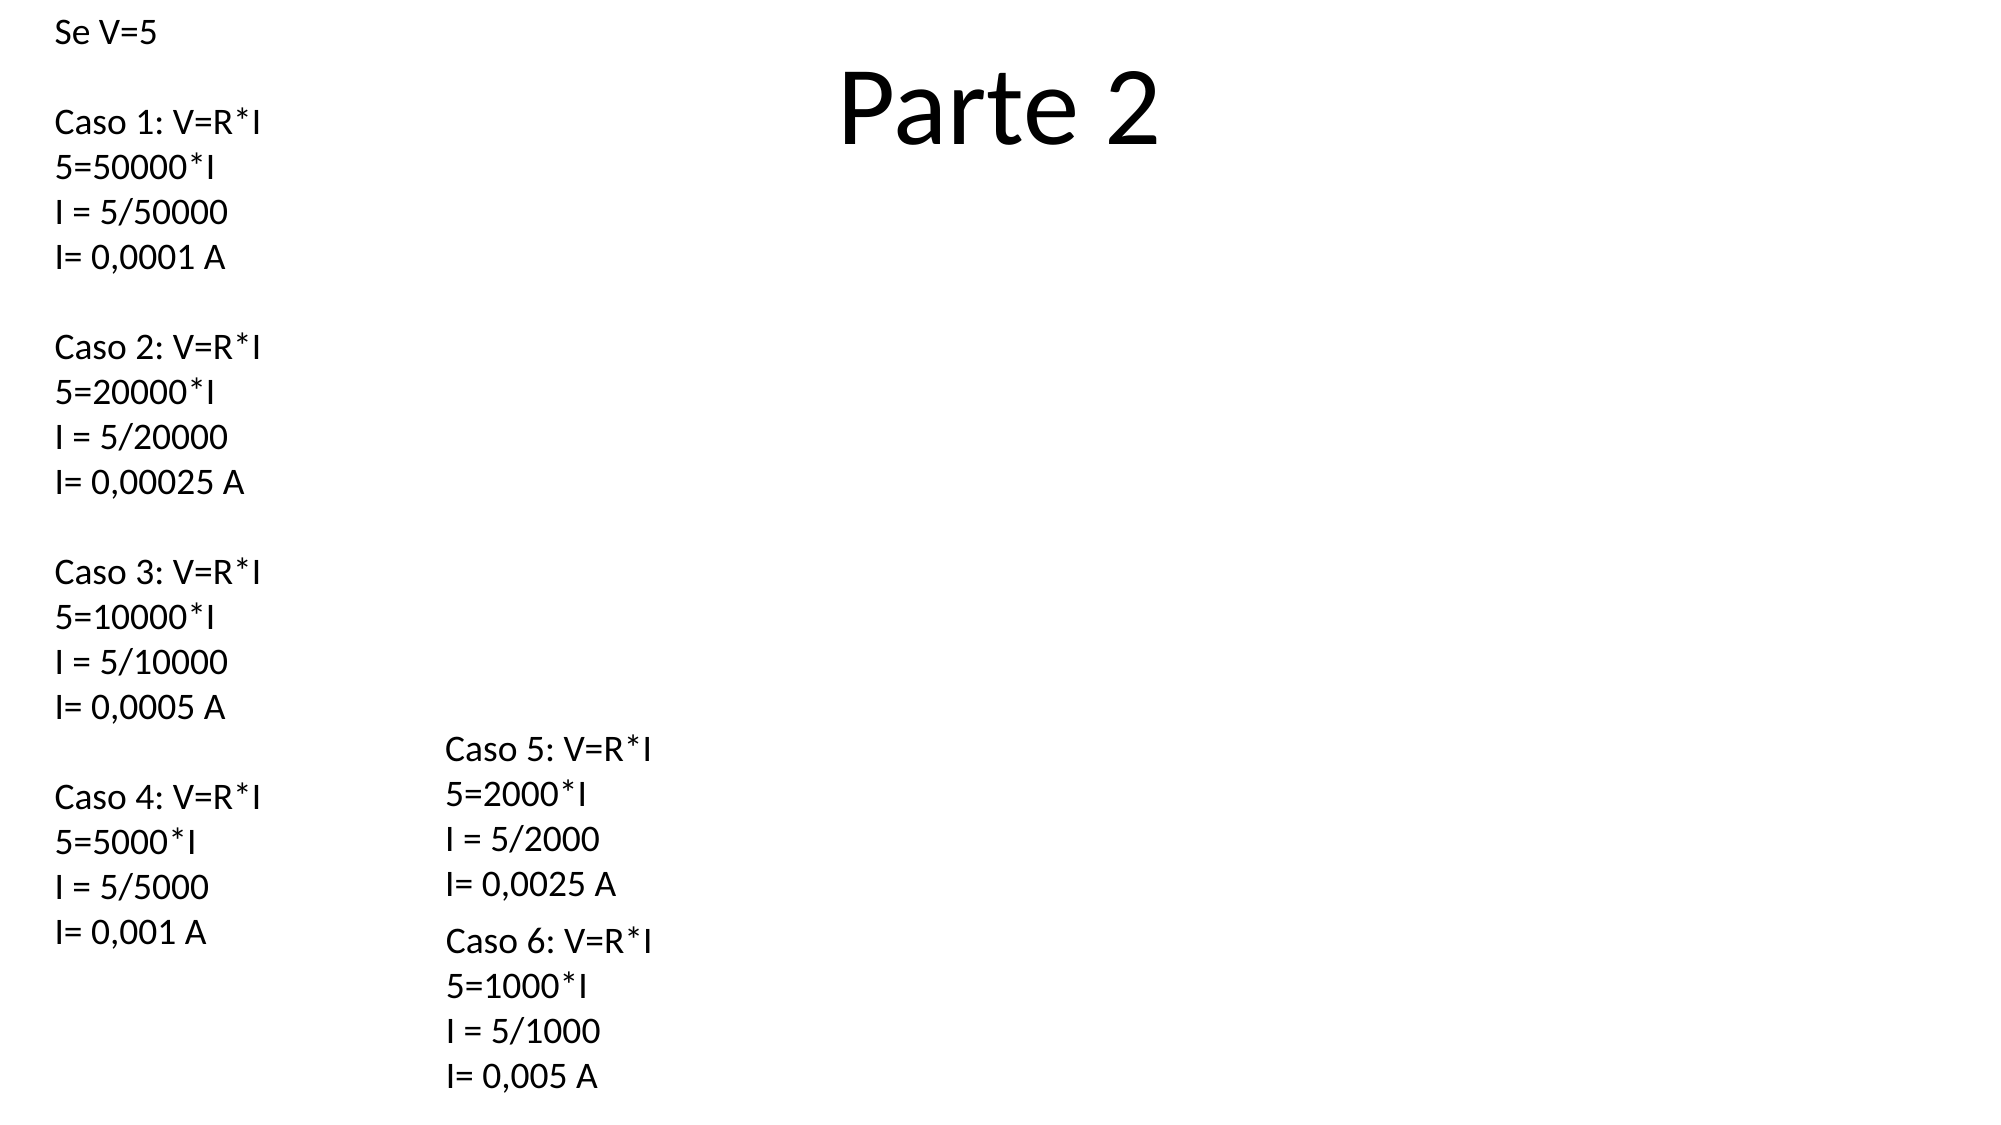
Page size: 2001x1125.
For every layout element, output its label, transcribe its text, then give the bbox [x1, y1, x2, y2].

text_box Caso 5: V=R*I 5=2000*I I = 5/2000 I= 0,0025 A [430, 717, 900, 957]
text_box Parte 2 [822, 24, 1177, 175]
text_box Se V=5 Caso 1: V=R*I 5=50000*I I = 5/50000 I= 0,0001 A Caso 2: V=R*I 5=20000*I I = 5/20000 I= 0,00025 A Caso 3: V=R*I 5=10000*I I = 5/10000 I= 0,0005 A Caso 4: V=R*I 5=5000*I I = 5/5000 I= 0,001 A [39, 0, 1368, 1125]
text_box Caso 6: V=R*I 5=1000*I I = 5/1000 I= 0,005 A [430, 957, 737, 1125]
